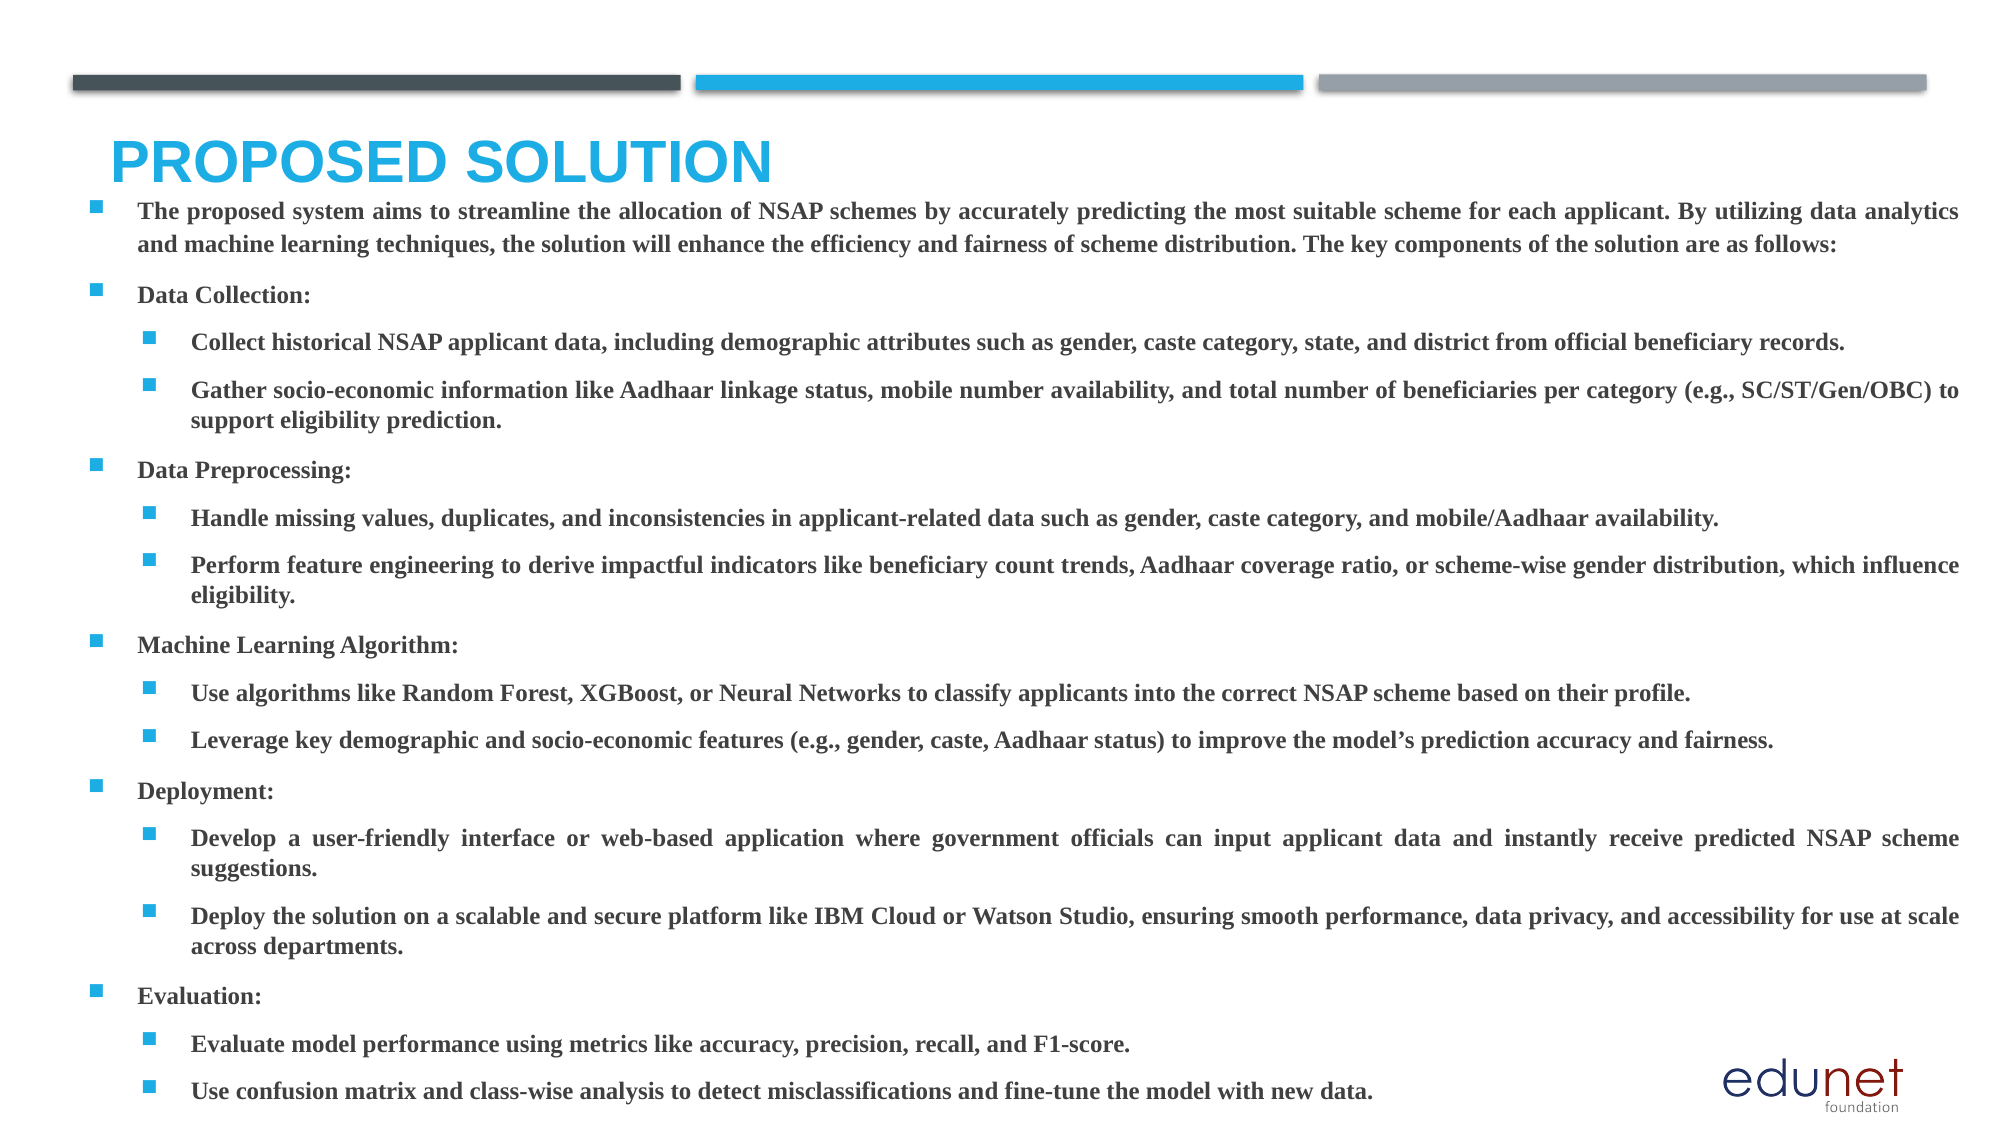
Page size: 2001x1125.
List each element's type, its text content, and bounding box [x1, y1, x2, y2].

title Proposed Solution [95, 115, 1905, 190]
list The proposed system aims to streamline the allocation of NSAP schemes by accurately predicting the most suitable scheme for each applicant. By utilizing data analytics and machine learning techniques, the solution will enhance the efficiency and fairness of scheme distribution. The key components of the solution are as follows: Data Collection: Collect historical NSAP applicant data, including demographic attributes such as gender, caste category, state, and district from official beneficiary records. Gather socio-economic information like Aadhaar linkage status, mobile number availability, and total number of beneficiaries per category (e.g., SC/ST/Gen/OBC) to support eligibility prediction. Data Preprocessing: Handle missing values, duplicates, and inconsistencies in applicant-related data such as gender, caste category, and mobile/Aadhaar availability. Perform feature engineering to derive impactful indicators like beneficiary count trends, Aadhaar coverage ratio, or scheme-wise gender distribution, which influence eligibility. Machine Learning Algorithm: Use algorithms like Random Forest, XGBoost, or Neural Networks to classify applicants into the correct NSAP scheme based on their profile. Leverage key demographic and socio-economic features (e.g., gender, caste, Aadhaar status) to improve the model’s prediction accuracy and fairness. Deployment: Develop a user-friendly interface or web-based application where government officials can input applicant data and instantly receive predicted NSAP scheme suggestions. Deploy the solution on a scalable and secure platform like IBM Cloud or Watson Studio, ensuring smooth performance, data privacy, and accessibility for use at scale across departments. Evaluation: Evaluate model performance using metrics like accuracy, precision, recall, and F1-score. Use confusion matrix and class-wise analysis to detect misclassifications and fine-tune the model with new data. [72, 190, 1978, 1125]
